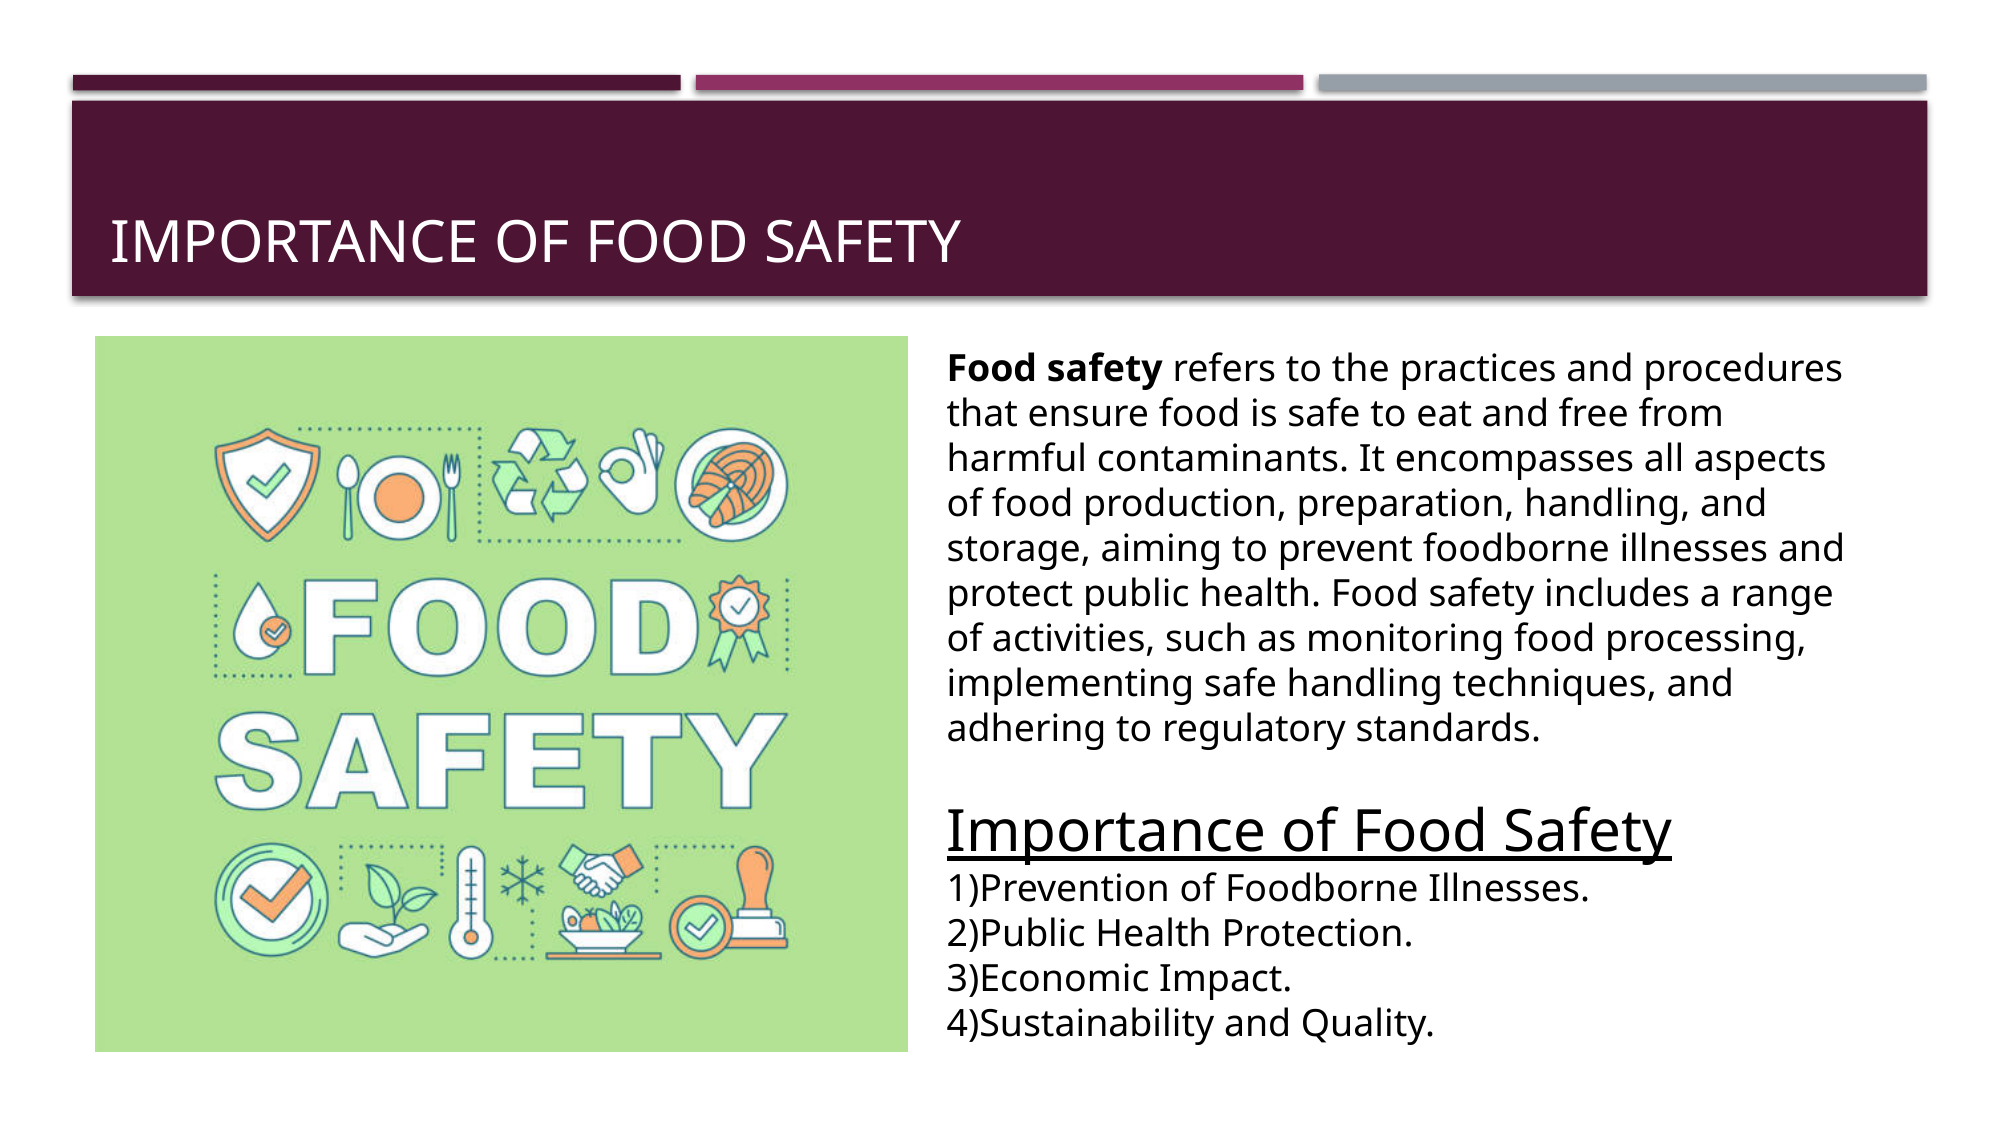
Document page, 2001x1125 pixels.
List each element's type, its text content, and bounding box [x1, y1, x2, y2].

text_box Food safety refers to the practices and procedures that ensure food is safe to eat and free from harmful contaminants. It encompasses all aspects of food production, preparation, handling, and storage, aiming to prevent foodborne illnesses and protect public health. Food safety includes a range of activities, such as monitoring food processing, implementing safe handling techniques, and adhering to regulatory standards. Importance of Food Safety 1)Prevention of Foodborne Illnesses. 2)Public Health Protection. 3)Economic Impact. 4)Sustainability and Quality. [931, 336, 1887, 1125]
title Importance of Food Safety [95, 115, 1905, 282]
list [94, 335, 908, 1052]
